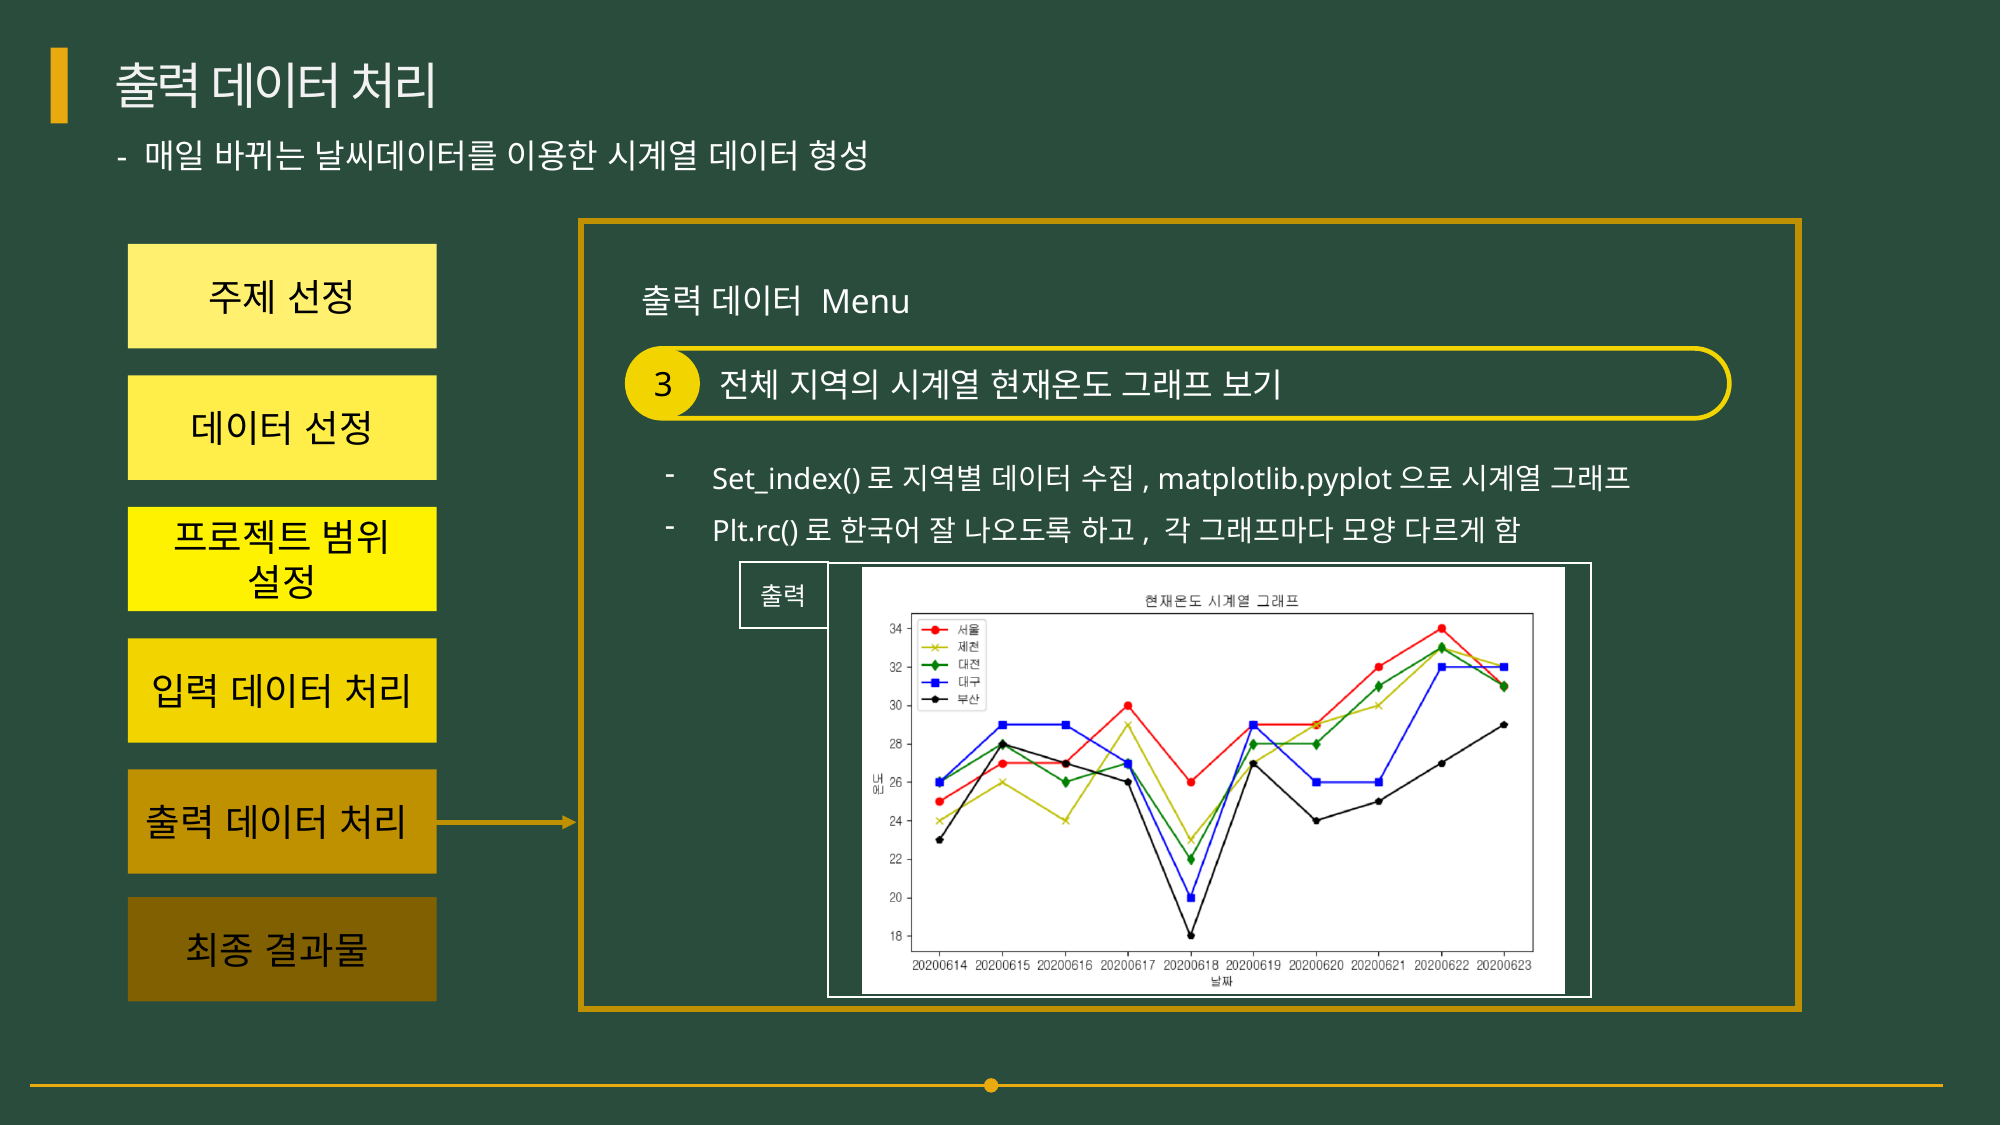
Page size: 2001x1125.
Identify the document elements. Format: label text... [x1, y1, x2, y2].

text_box 출력 데이터 처리 [99, 47, 454, 123]
text_box 주제 선정 [127, 243, 438, 349]
text_box 출력 데이터 Menu [627, 252, 1214, 328]
text_box 3 [626, 347, 701, 420]
text_box 출력 [739, 561, 829, 629]
text_box 데이터 선정 [127, 374, 438, 481]
text_box [580, 220, 1799, 1010]
text_box [50, 47, 69, 124]
text_box 입력 데이터 처리 [127, 637, 438, 744]
text_box [827, 562, 1592, 998]
text_box 최종 결과물 [127, 896, 438, 1002]
text_box [982, 1077, 1000, 1085]
text_box 프로젝트 범위 설정 [127, 506, 438, 612]
text_box Set_index()로 지역별 데이터 수집, matplotlib.pyplot으로 시계열 그래프 Plt.rc()로 한국어 잘 나오도록 하고, 각 그래프마다 모양 다르게 함 [650, 435, 1729, 555]
text_box 출력 데이터 처리 [127, 768, 438, 875]
text_box 전체 지역의 시계열 현재온도 그래프 보기 [704, 356, 1628, 412]
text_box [30, 1085, 1944, 1093]
picture [862, 567, 1565, 994]
text_box - 매일 바뀌는 날씨데이터를 이용한 시계열 데이터 형성 [101, 127, 1260, 183]
